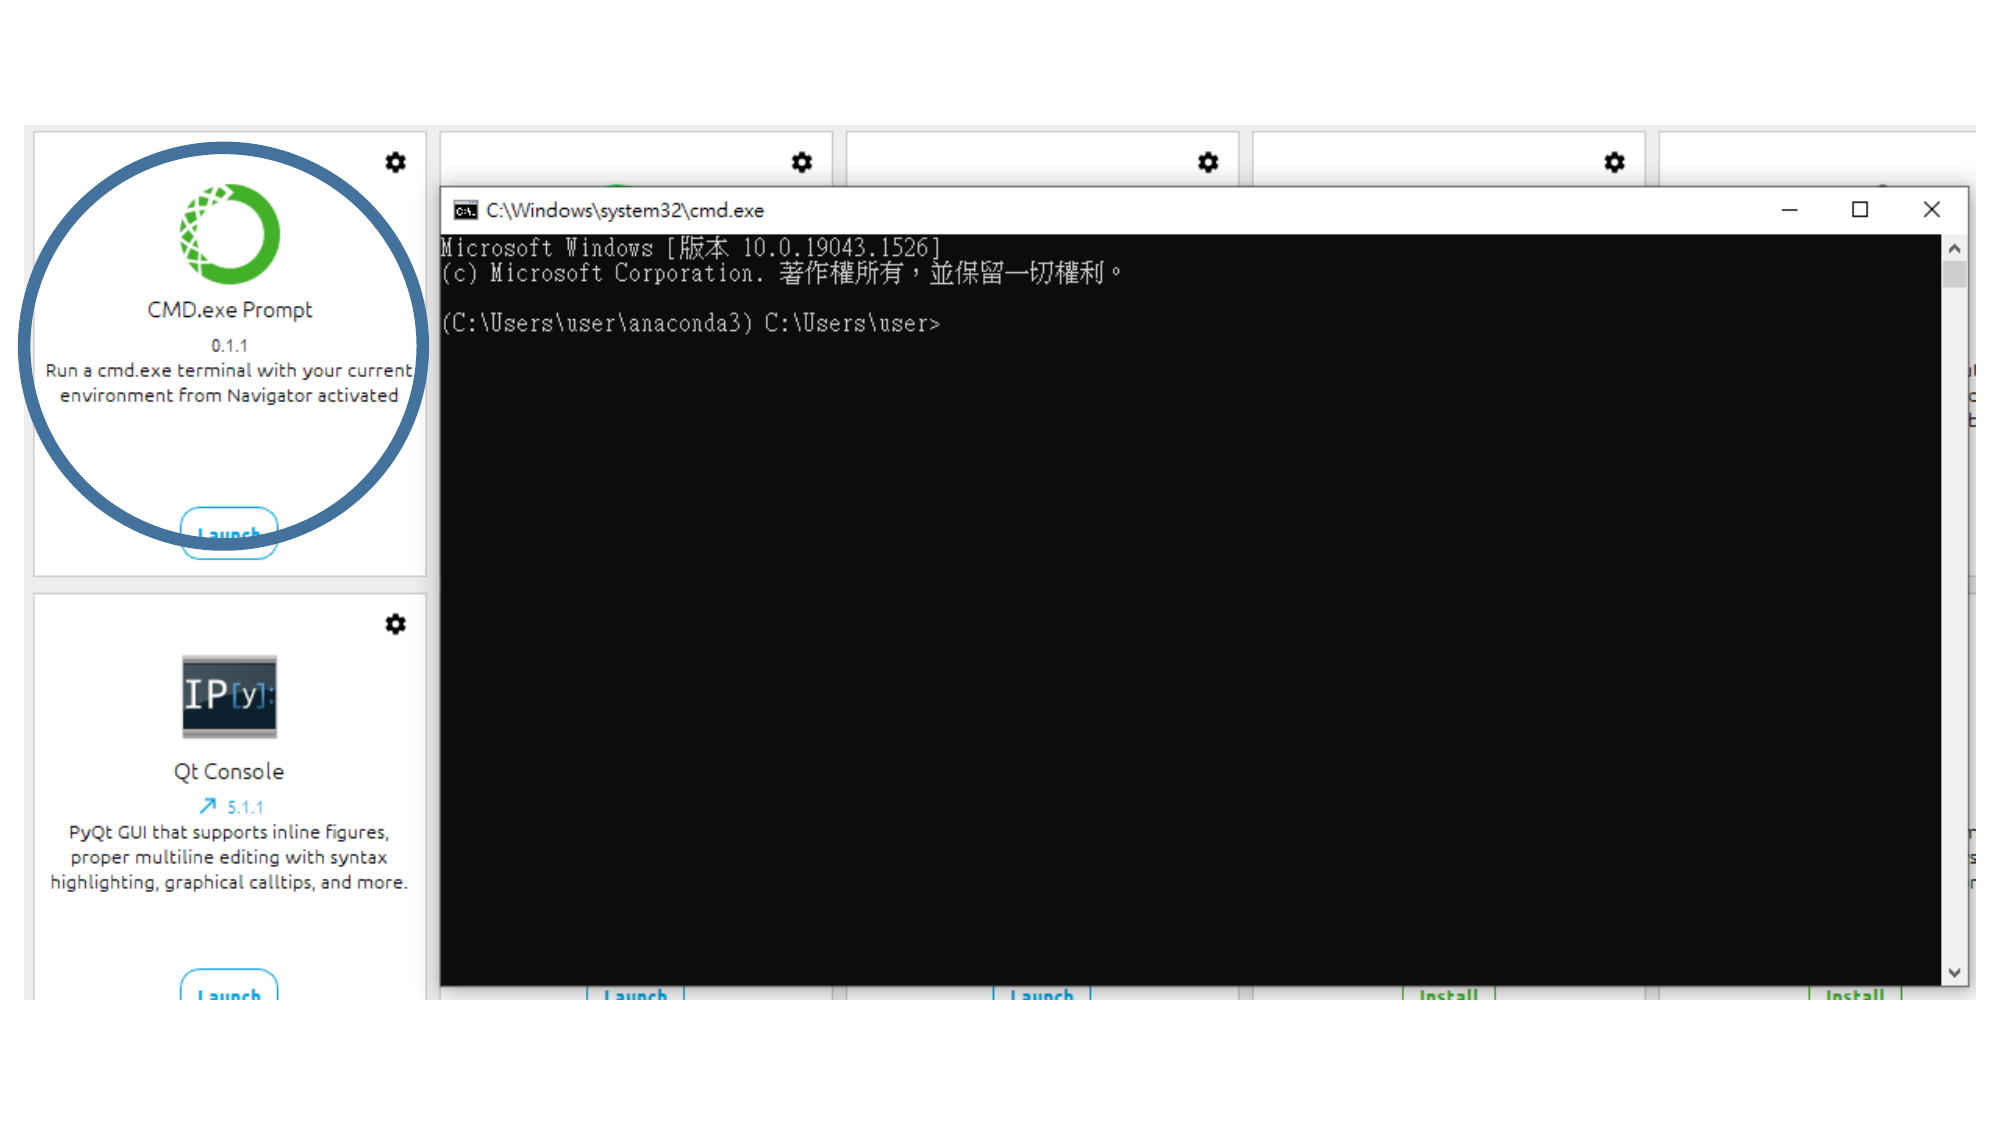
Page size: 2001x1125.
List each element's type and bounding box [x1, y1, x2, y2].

picture [24, 125, 1976, 1000]
